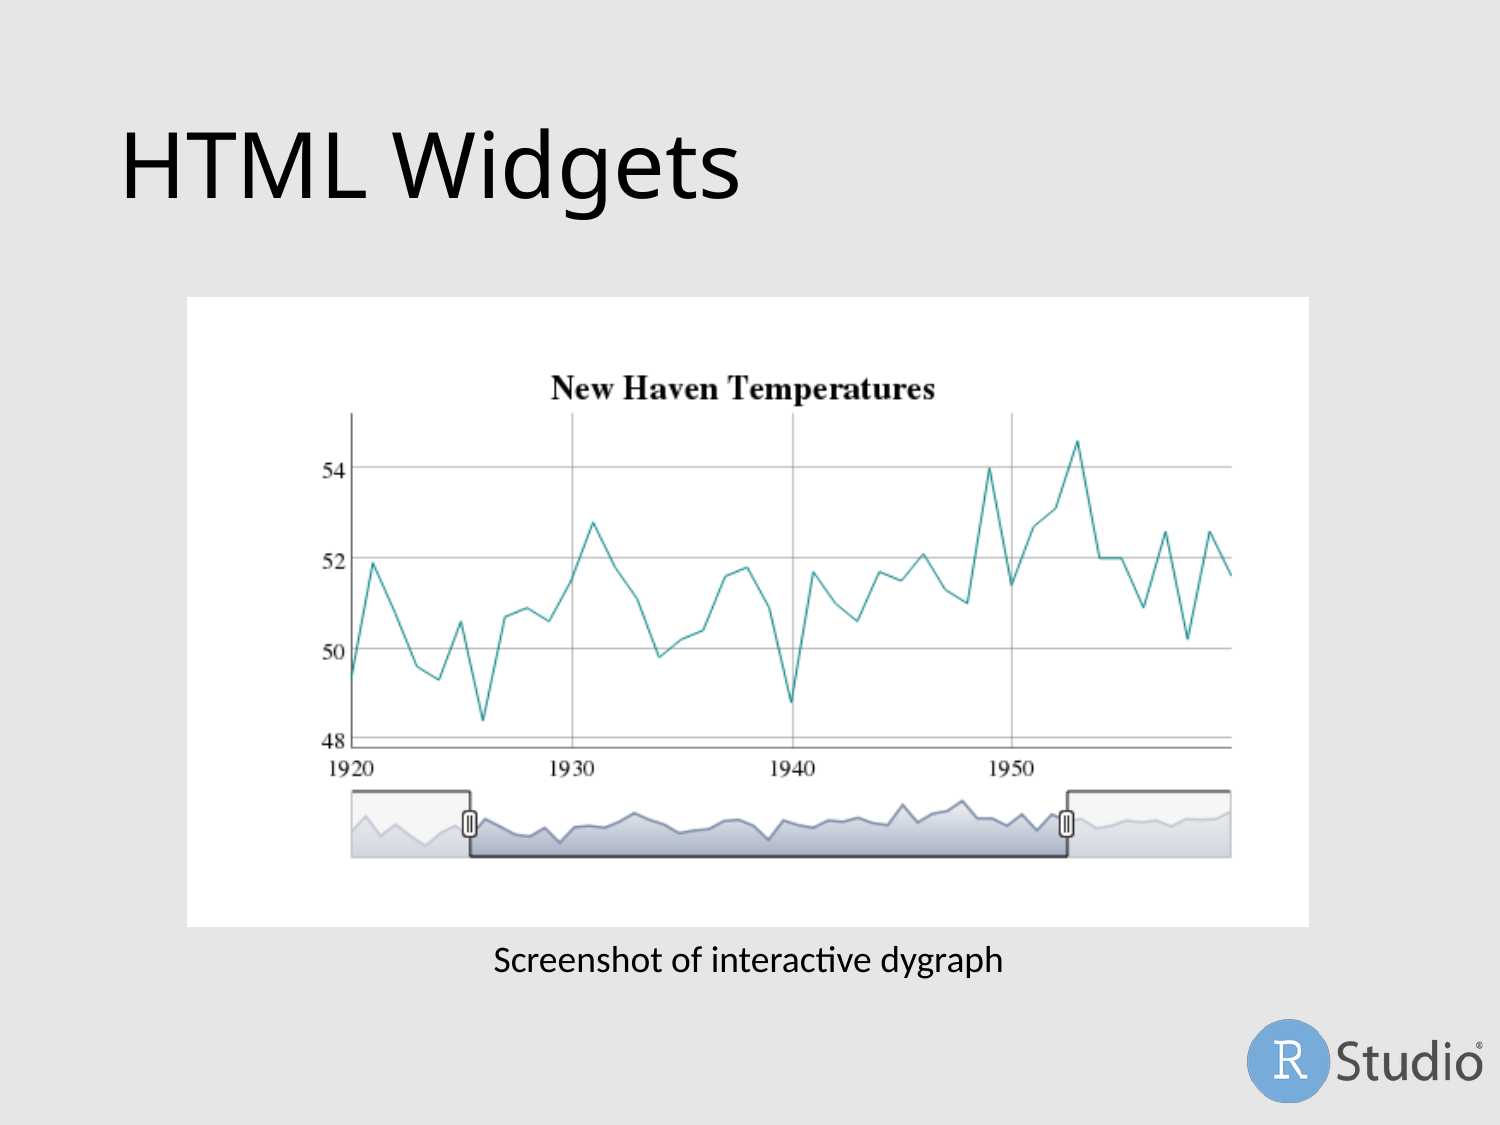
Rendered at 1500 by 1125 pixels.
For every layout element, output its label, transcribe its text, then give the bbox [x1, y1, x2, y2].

title HTML Widgets [103, 59, 1397, 278]
picture [1246, 1019, 1483, 1103]
picture [187, 297, 1309, 928]
text_box Screenshot of interactive dygraph [102, 927, 1396, 1011]
